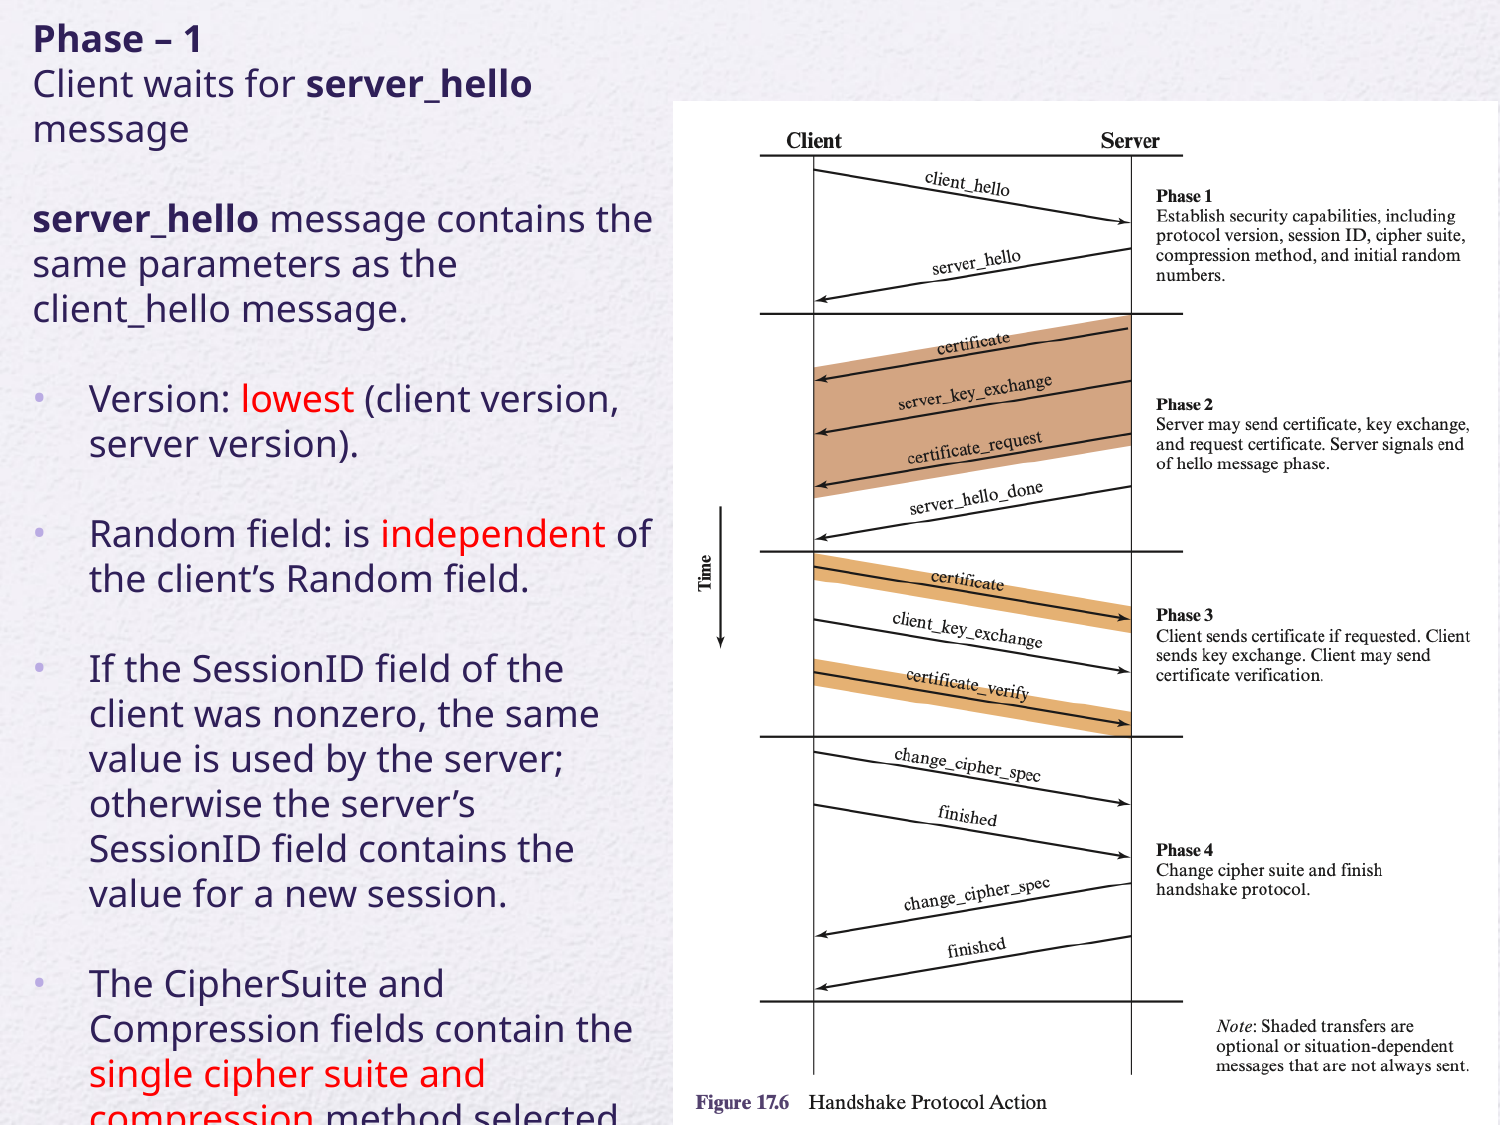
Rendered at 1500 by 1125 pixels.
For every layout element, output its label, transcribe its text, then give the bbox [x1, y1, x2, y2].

text_box Phase – 1 Client waits for server_hello message server_hello message contains the same parameters as the client_hello message. Version: lowest (client version, server version). Random field: is independent of the client’s Random field. If the SessionID field of the client was nonzero, the same value is used by the server; otherwise the server’s SessionID field contains the value for a new session. The CipherSuite and Compression fields contain the single cipher suite and compression method selected from list provided by client. [17, 7, 674, 711]
picture [0, 0, 1500, 1125]
